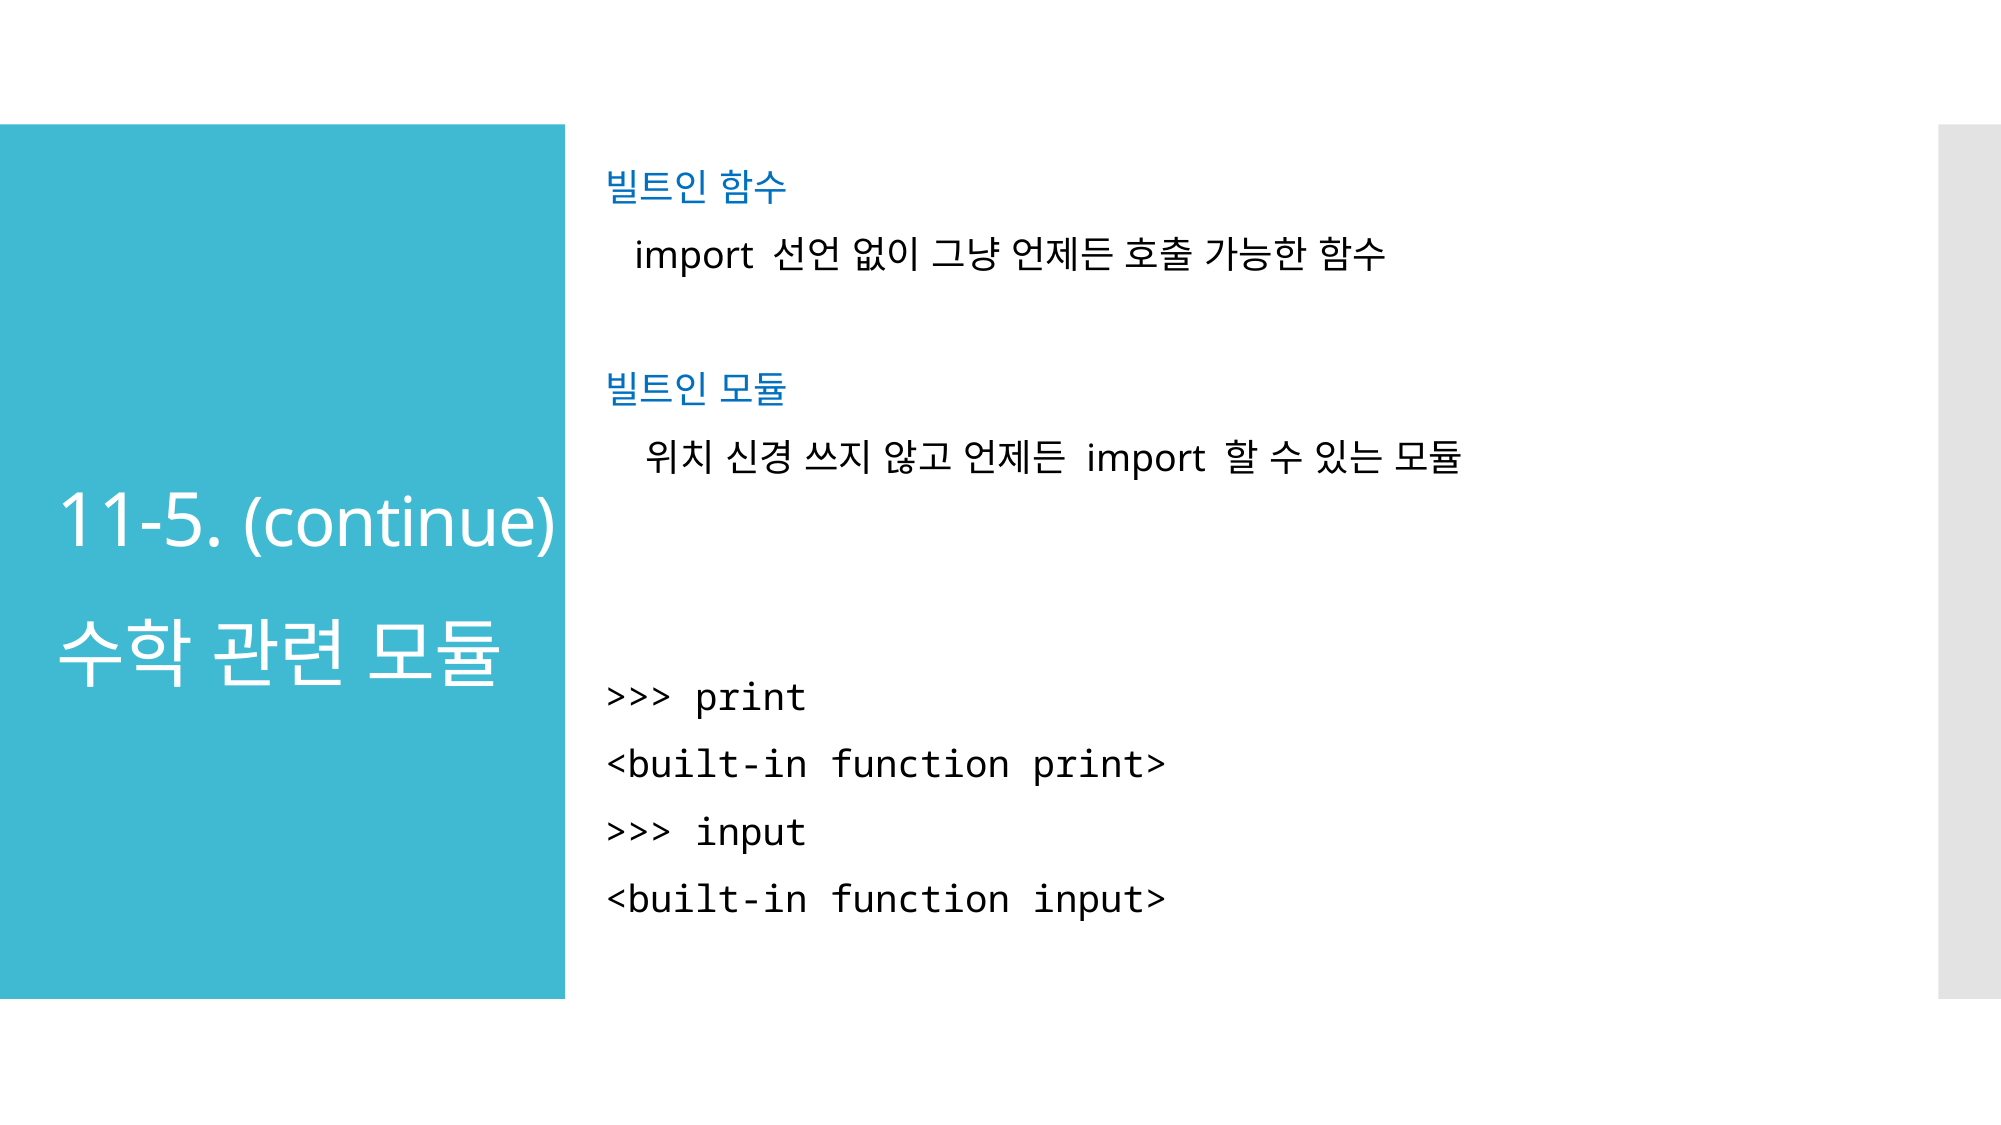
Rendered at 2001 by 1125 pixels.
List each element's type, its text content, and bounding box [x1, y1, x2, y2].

title 11-5. (continue) 수학 관련 모듈 [41, 184, 577, 940]
text_box >>> print <built-in function print> >>> input <built-in function input> [590, 642, 1591, 928]
text_box 빌트인 함수 import 선언 없이 그냥 언제든 호출 가능한 함수 빌트인 모듈 위치 신경 쓰지 않고 언제든 import 할 수 있는 모듈 [590, 133, 1544, 487]
